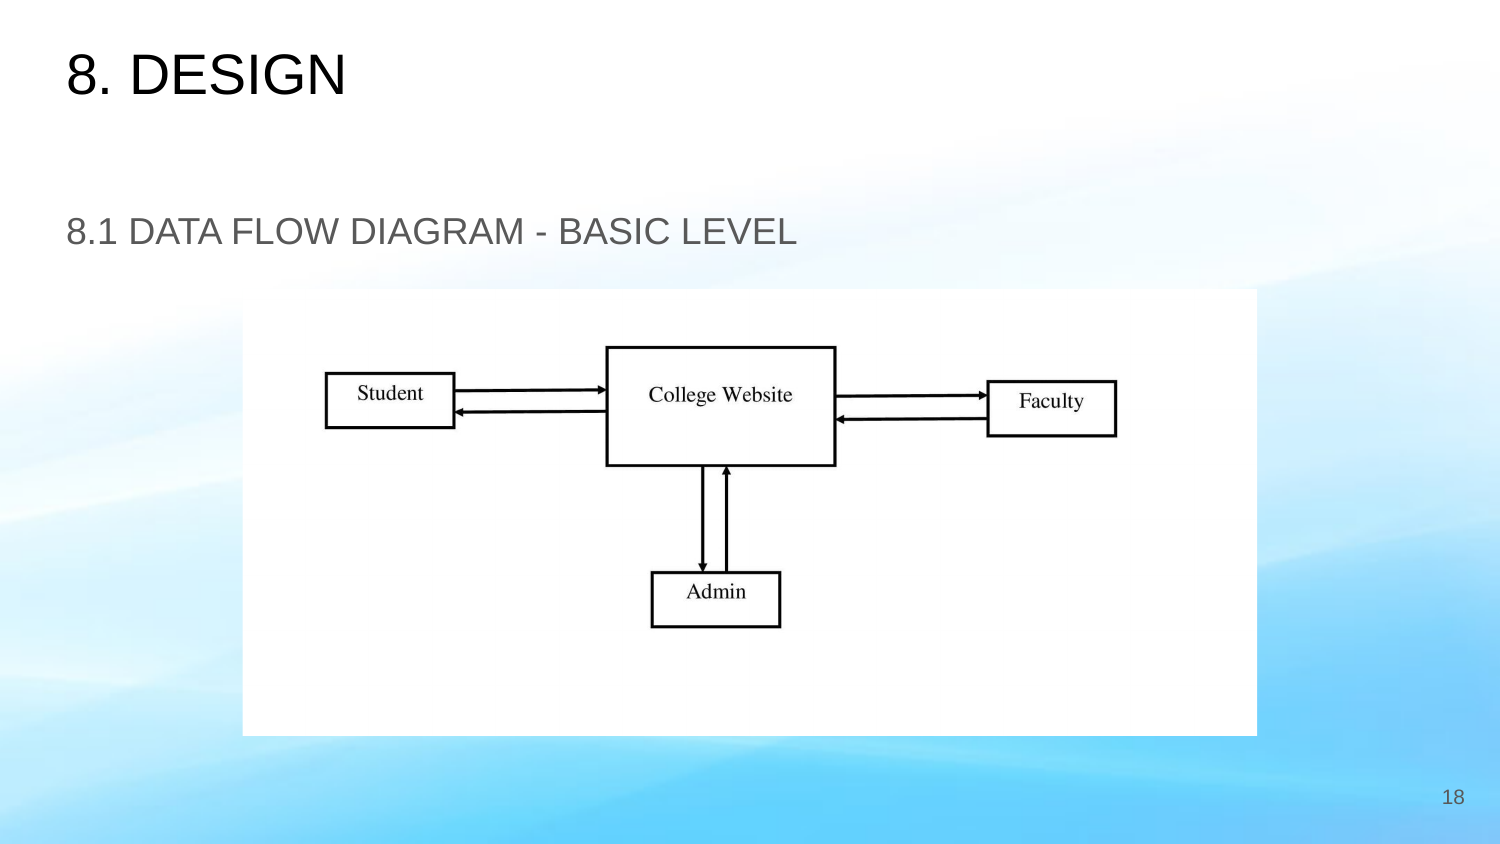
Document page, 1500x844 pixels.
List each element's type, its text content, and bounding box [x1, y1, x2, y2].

title 8. DESIGN [51, 28, 1449, 123]
slide_number ‹#› [1389, 764, 1480, 830]
picture [0, 0, 1500, 844]
list 8.1 DATA FLOW DIAGRAM - BASIC LEVEL [51, 189, 1449, 750]
